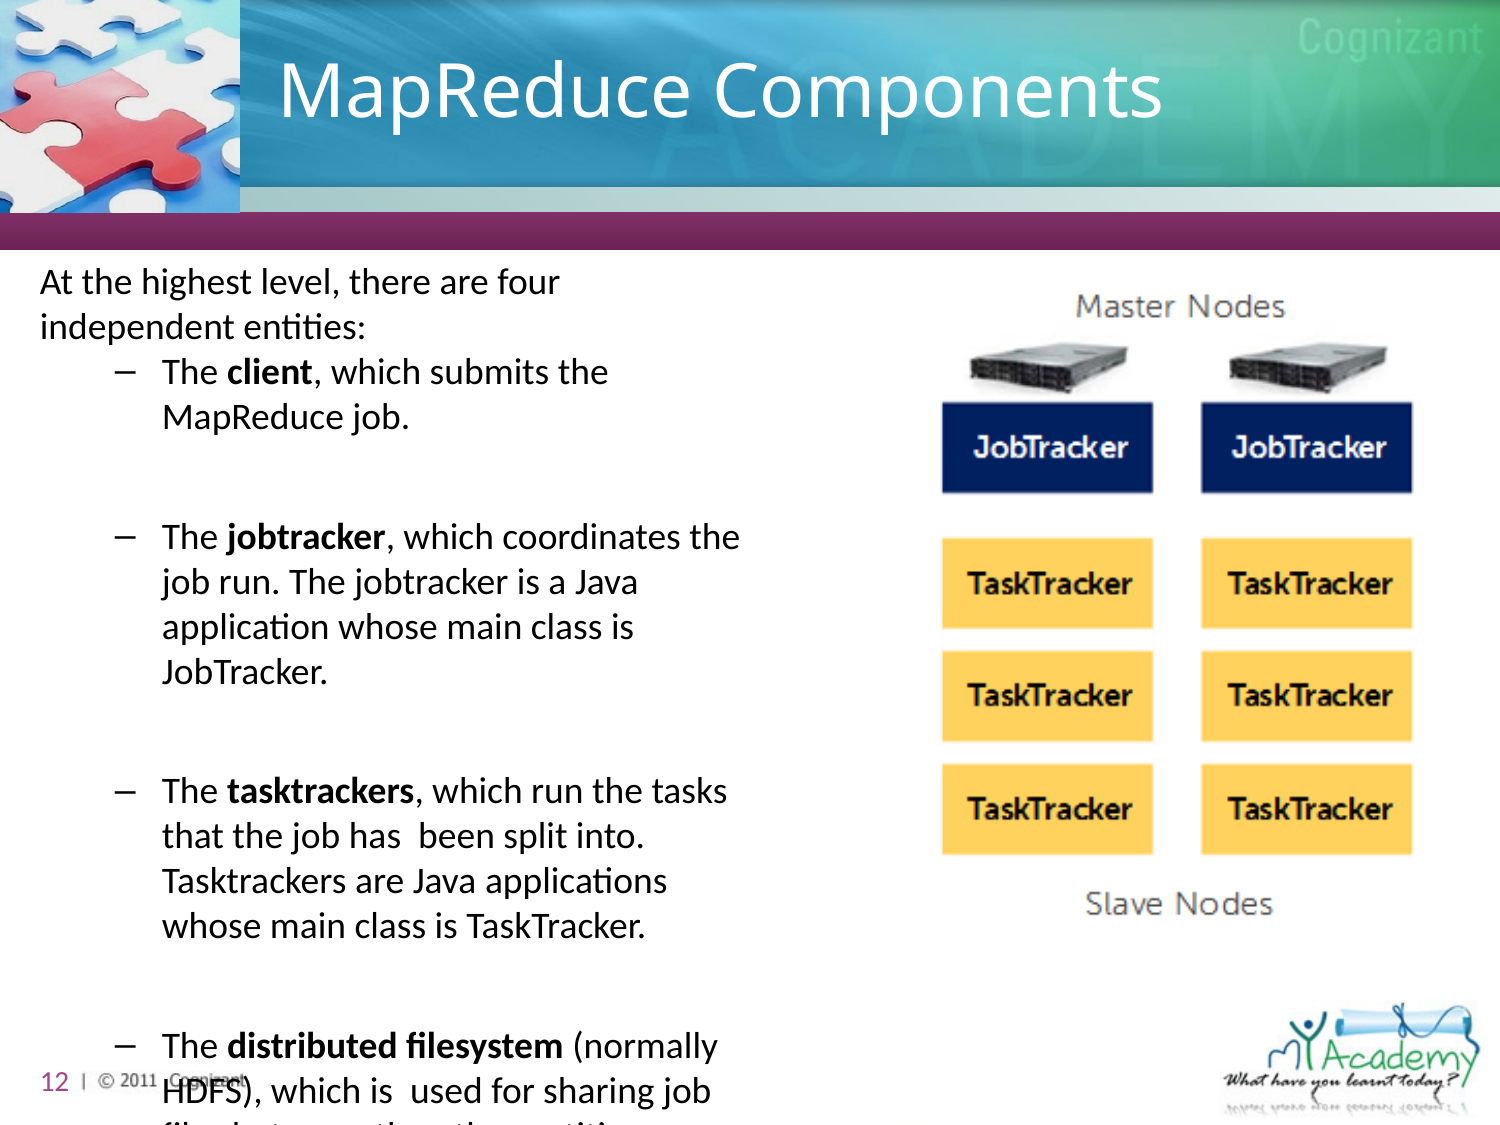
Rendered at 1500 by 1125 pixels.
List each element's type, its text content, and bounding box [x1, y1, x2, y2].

list At the highest level, there are four independent entities: The client, which submits the MapReduce job. The jobtracker, which coordinates the job run. The jobtracker is a Java application whose main class is JobTracker. The tasktrackers, which run the tasks that the job has been split into. Tasktrackers are Java applications whose main class is TaskTracker. The distributed filesystem (normally HDFS), which is used for sharing job files between the other entities. [24, 249, 776, 1062]
title MapReduce Components [262, 0, 1500, 175]
slide_number 12 [24, 1054, 100, 1100]
picture [0, 0, 1500, 213]
picture [0, 250, 1500, 1125]
